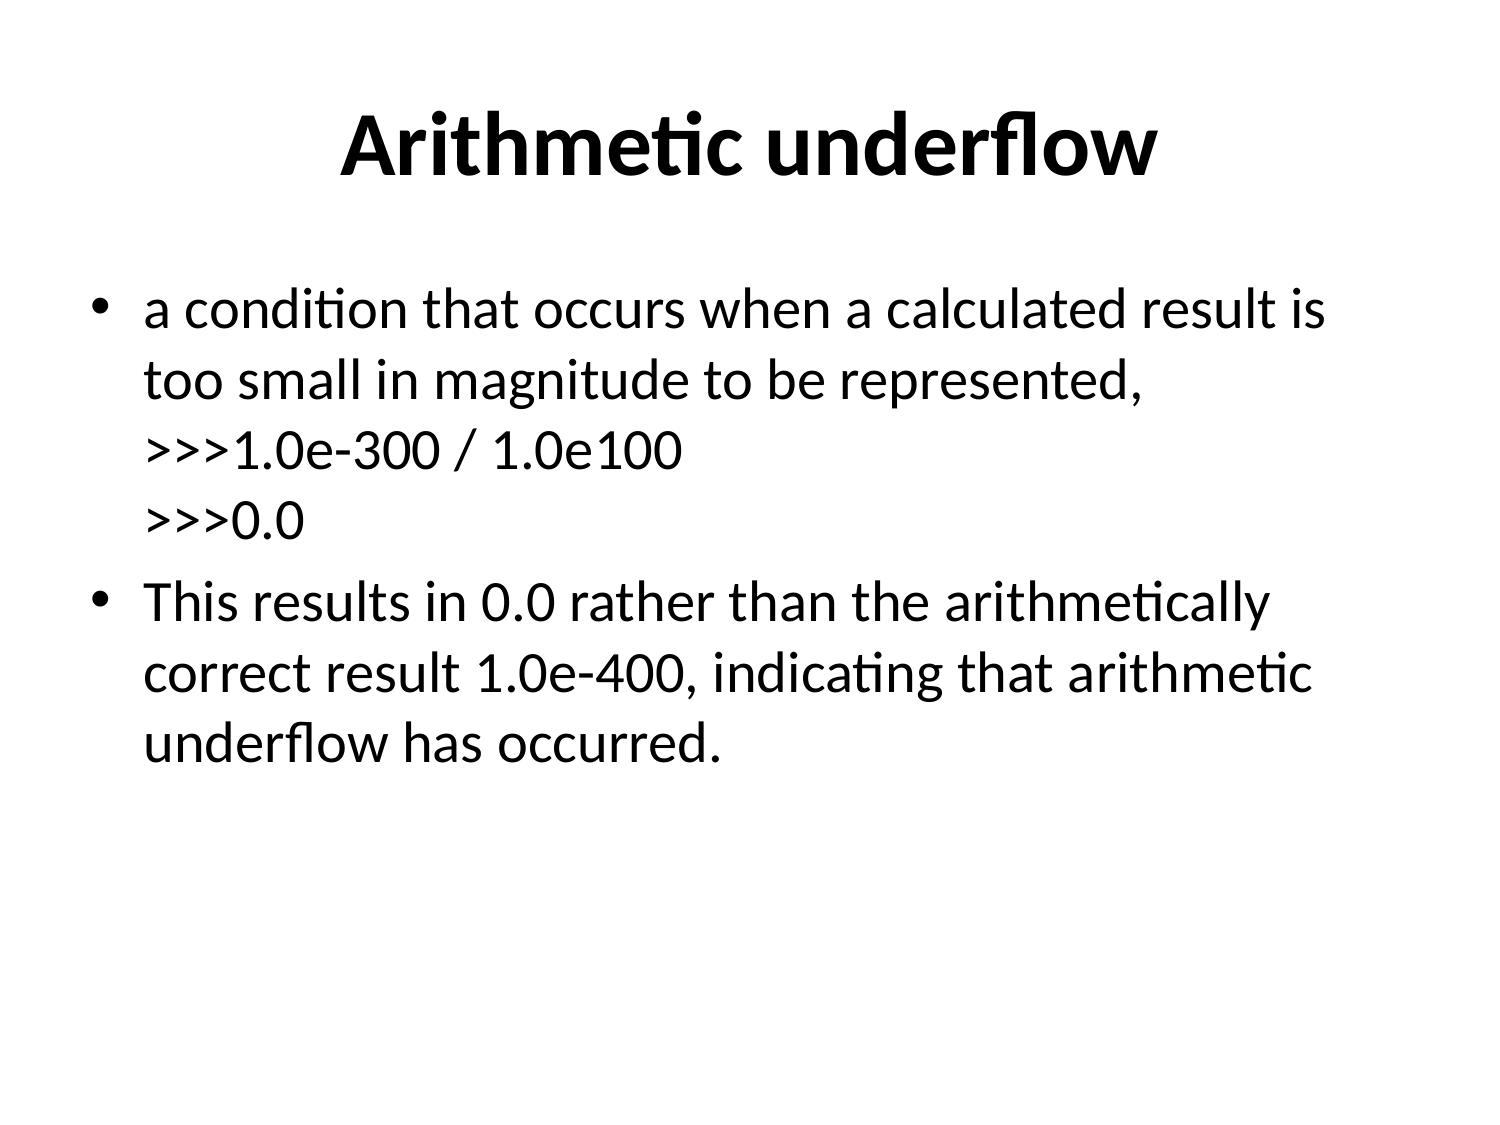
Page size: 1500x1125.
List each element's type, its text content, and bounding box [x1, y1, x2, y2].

list a condition that occurs when a calculated result is too small in magnitude to be represented, >>>1.0e-300 / 1.0e100 >>>0.0 This results in 0.0 rather than the arithmetically correct result 1.0e-400, indicating that arithmetic underflow has occurred. [75, 262, 1425, 1005]
title Arithmetic underflow [75, 45, 1425, 233]
